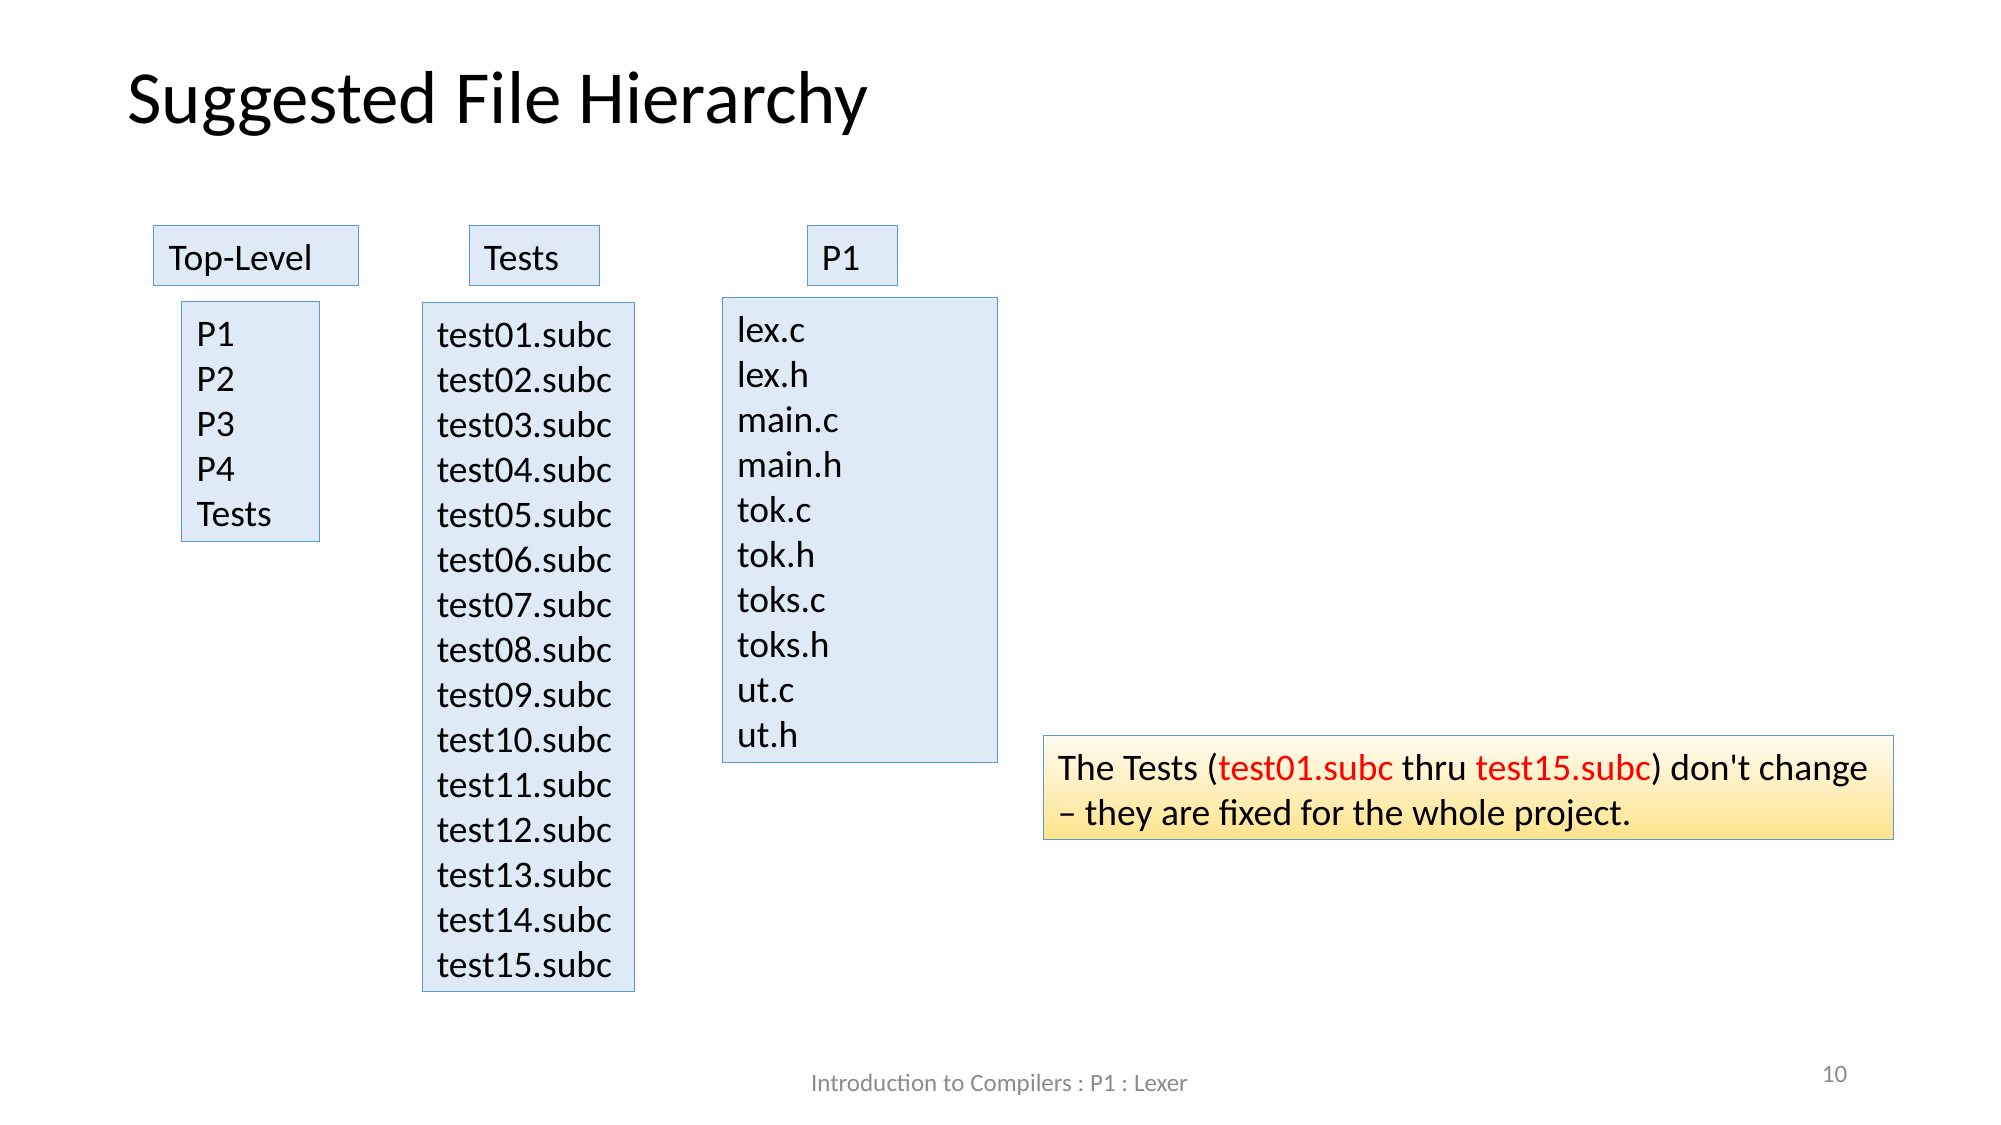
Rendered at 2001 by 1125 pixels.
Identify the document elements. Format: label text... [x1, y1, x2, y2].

text_box The Tests (test01.subc thru test15.subc) don't change – they are fixed for the whole project. [1043, 735, 1894, 840]
text_box Suggested File Hierarchy [112, 41, 1021, 146]
text_box Tests [469, 225, 600, 286]
text_box P1 P2 P3 P4 Tests [181, 301, 320, 542]
text_box P1 [807, 225, 898, 286]
slide_number 10 [1412, 1042, 1863, 1103]
footer Introduction to Compilers : P1 : Lexer [662, 1051, 1338, 1112]
text_box lex.c lex.h main.c main.h tok.c tok.h toks.c toks.h ut.c ut.h [722, 297, 998, 763]
text_box Top-Level [153, 225, 359, 286]
text_box test01.subc test02.subc test03.subc test04.subc test05.subc test06.subc test07.subc test08.subc test09.subc test10.subc test11.subc test12.subc test13.subc test14.subc test15.subc [422, 302, 635, 992]
